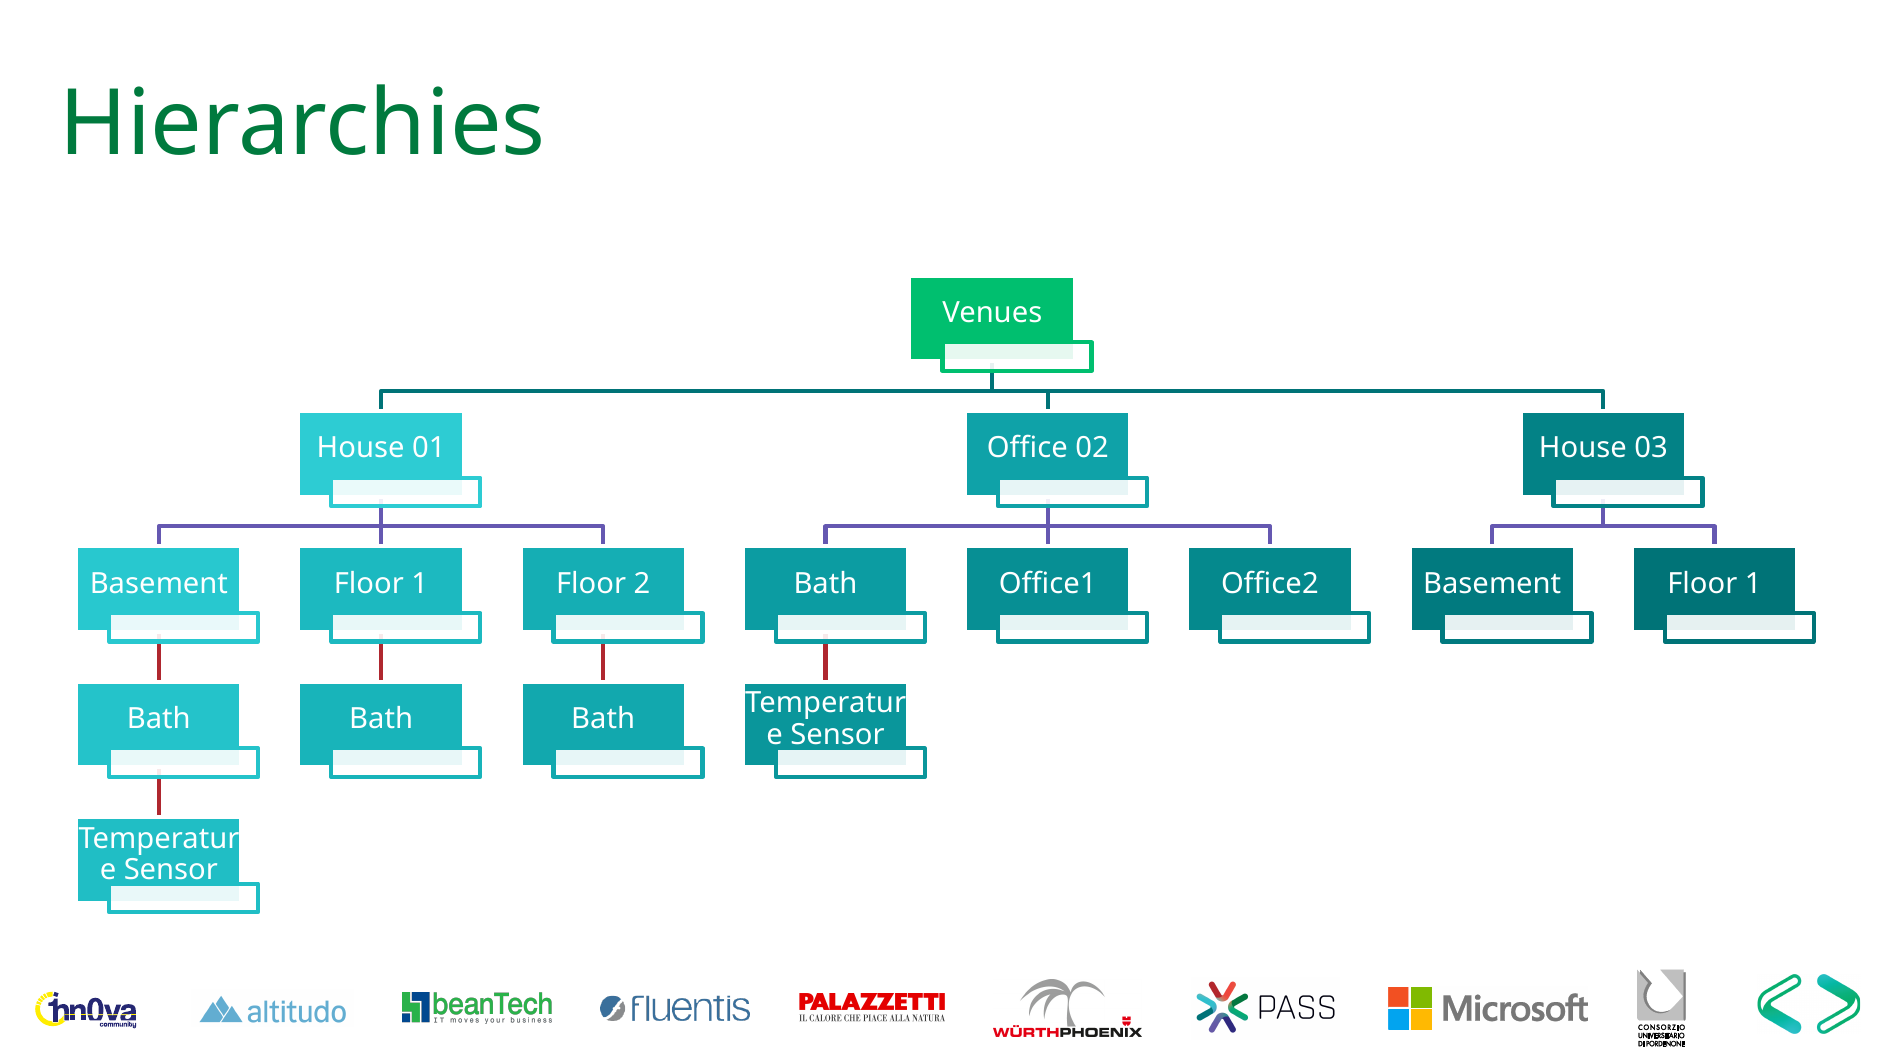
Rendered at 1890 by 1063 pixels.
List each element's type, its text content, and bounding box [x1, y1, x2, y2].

picture [799, 993, 945, 1023]
picture [1191, 977, 1340, 1040]
picture [600, 992, 750, 1024]
title Hierarchies [59, 59, 1831, 178]
picture [402, 992, 552, 1024]
picture [993, 979, 1142, 1037]
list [58, 235, 1831, 952]
